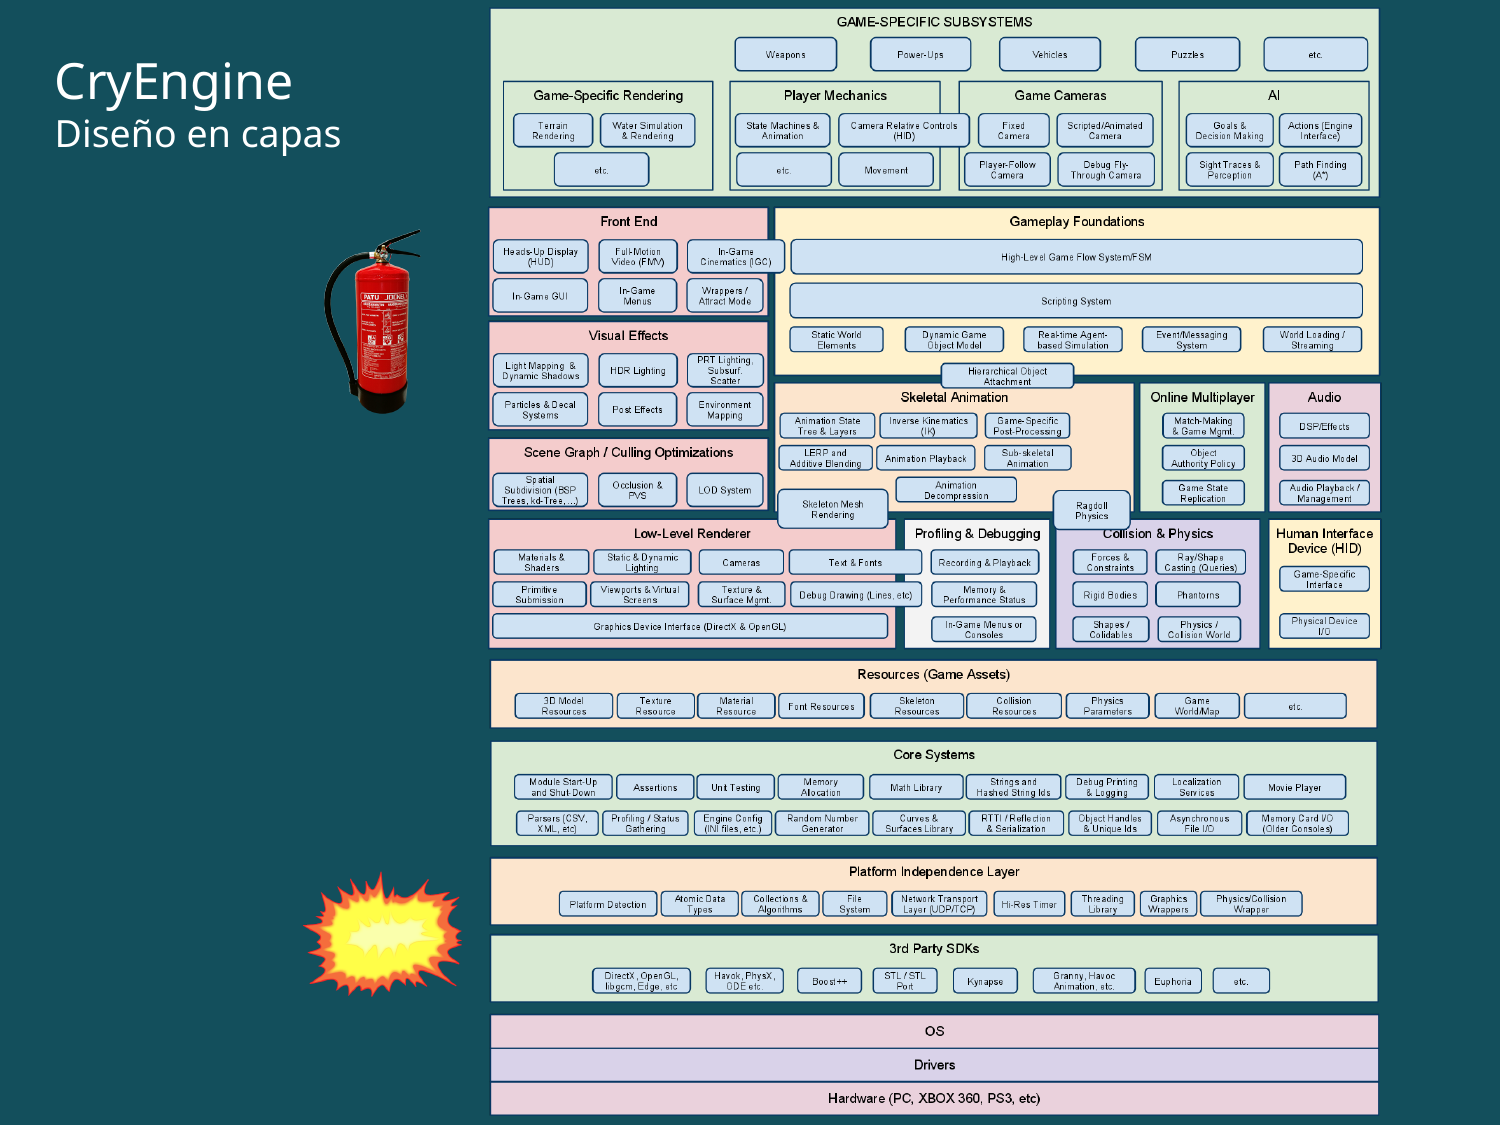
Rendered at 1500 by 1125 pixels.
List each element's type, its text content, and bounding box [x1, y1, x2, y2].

picture [302, 871, 462, 997]
picture [482, 0, 1386, 1125]
text_box CryEngine Diseño en capas [39, 34, 477, 208]
picture [321, 223, 425, 415]
